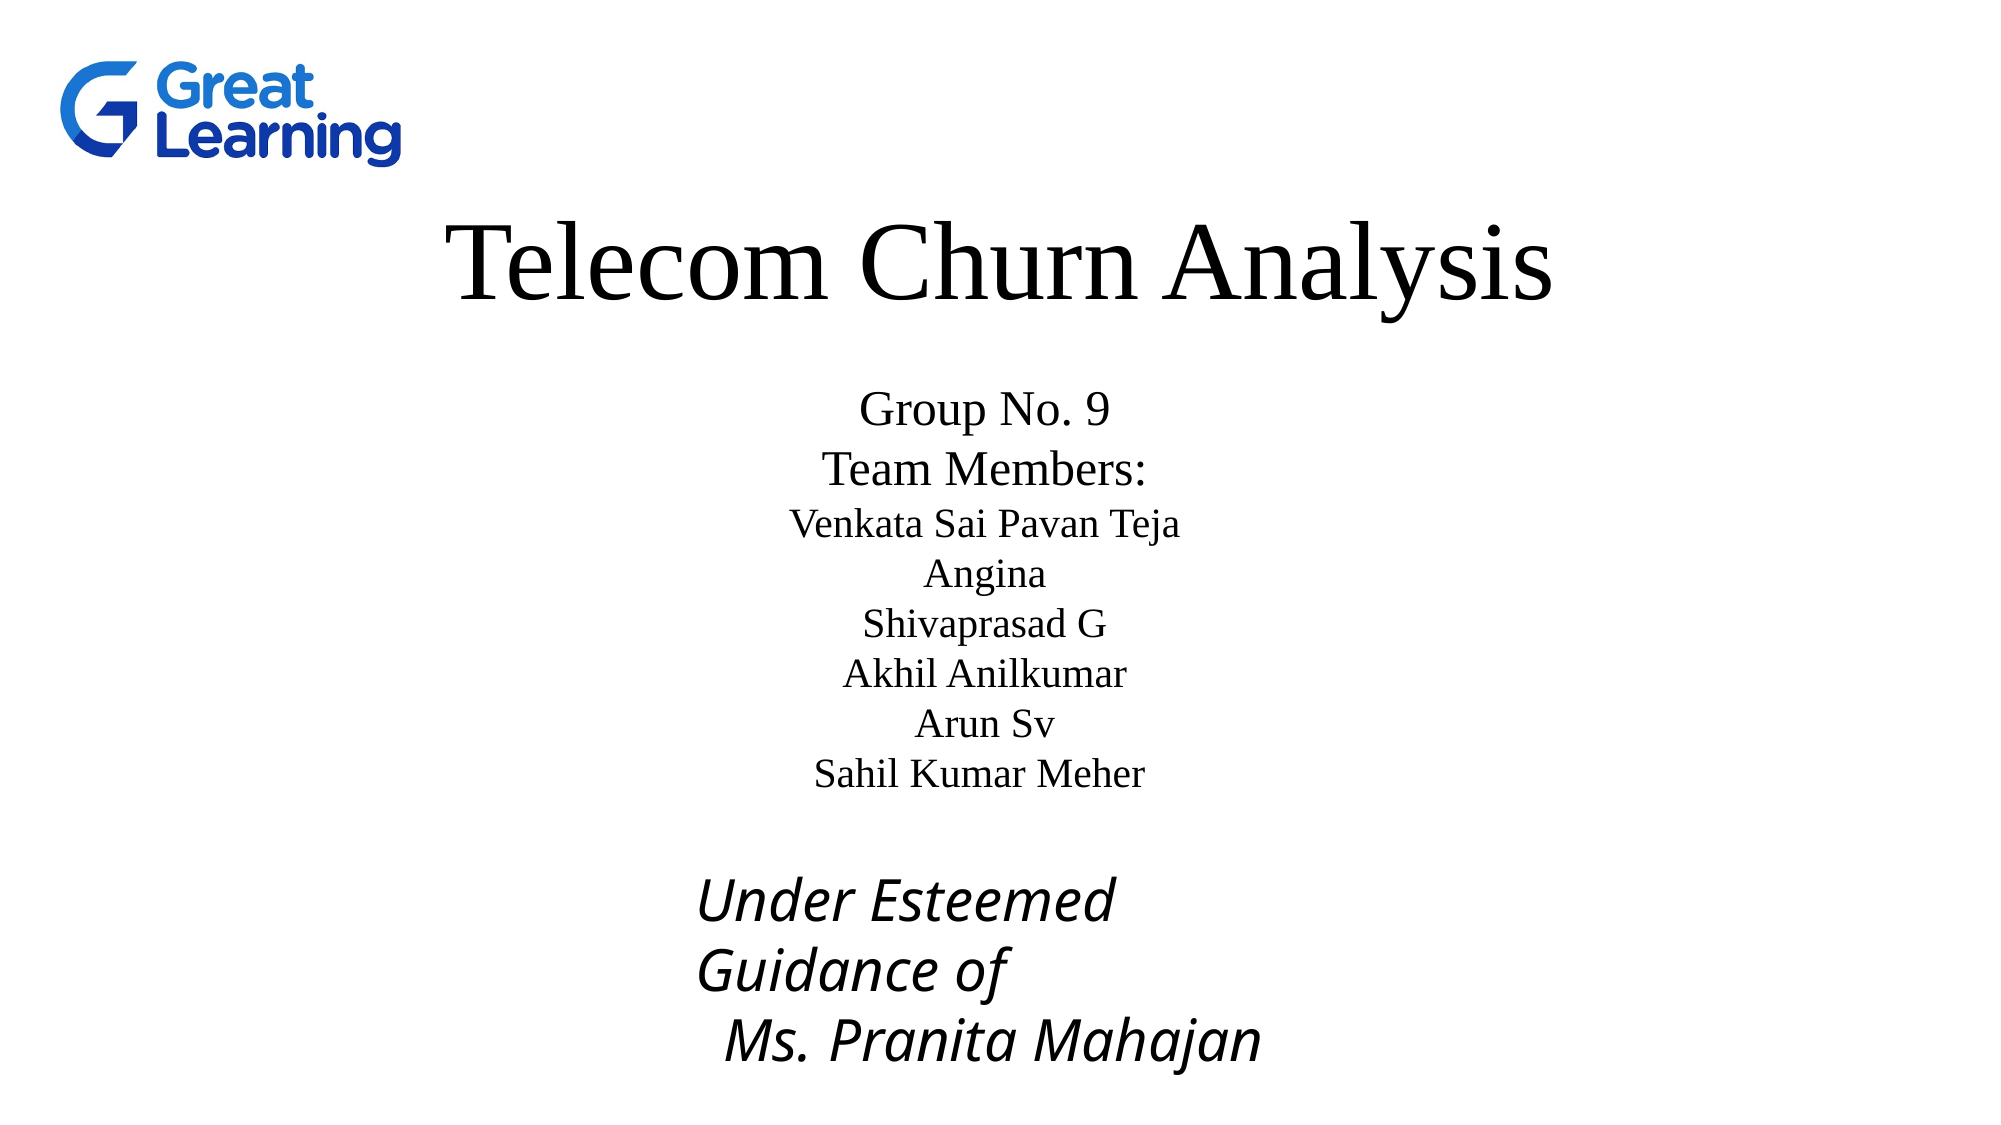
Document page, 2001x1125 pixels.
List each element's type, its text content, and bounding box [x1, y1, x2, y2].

text_box Under Esteemed Guidance of Ms. Pranita Mahajan [680, 856, 1320, 1081]
text_box Group No. 9 Team Members: Venkata Sai Pavan Teja Angina Shivaprasad G Akhil Anilkumar Arun Sv Sahil Kumar Meher [708, 368, 1261, 853]
text_box Telecom Churn Analysis [391, 180, 1609, 330]
picture [11, 0, 450, 190]
